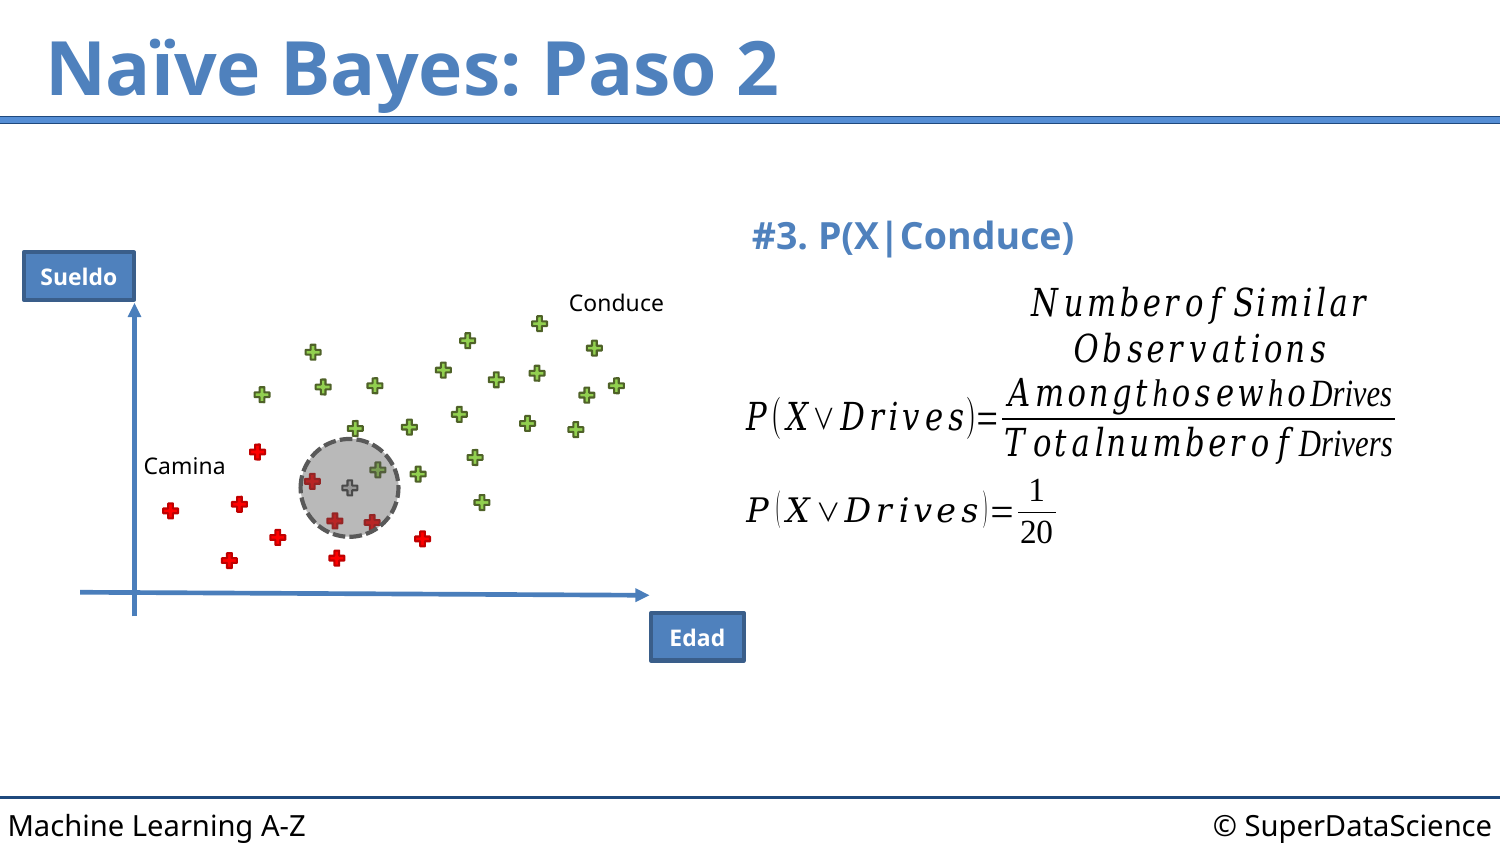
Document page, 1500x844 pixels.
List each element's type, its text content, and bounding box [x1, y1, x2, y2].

text_box [231, 496, 247, 512]
text_box [460, 333, 476, 349]
text_box [128, 306, 141, 444]
text_box [410, 466, 426, 482]
title Naïve Bayes: Paso 2 [36, 11, 1463, 135]
text_box [435, 362, 451, 378]
text_box Camina [103, 444, 266, 487]
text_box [650, 612, 745, 661]
text_box [315, 379, 331, 395]
text_box [135, 589, 650, 602]
text_box [532, 321, 548, 332]
text_box [347, 421, 363, 437]
text_box [401, 419, 417, 435]
text_box [586, 340, 602, 356]
text_box [415, 531, 430, 547]
text_box [608, 378, 624, 394]
text_box [467, 450, 483, 466]
text_box [529, 365, 545, 381]
text_box [744, 283, 1398, 465]
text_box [23, 252, 135, 300]
text_box [329, 550, 345, 566]
text_box [305, 344, 321, 360]
text_box [254, 387, 270, 403]
text_box [270, 529, 286, 545]
text_box [474, 495, 490, 511]
text_box [744, 471, 1058, 552]
text_box [367, 378, 383, 394]
text_box [579, 387, 595, 403]
text_box [488, 372, 504, 388]
text_box #3. P(X|Conduce) [744, 204, 1309, 265]
text_box [568, 422, 584, 438]
text_box Conduce [535, 280, 698, 323]
text_box [451, 406, 467, 422]
text_box [520, 415, 535, 431]
text_box [163, 503, 178, 519]
text_box [300, 438, 399, 537]
text_box [221, 553, 237, 569]
